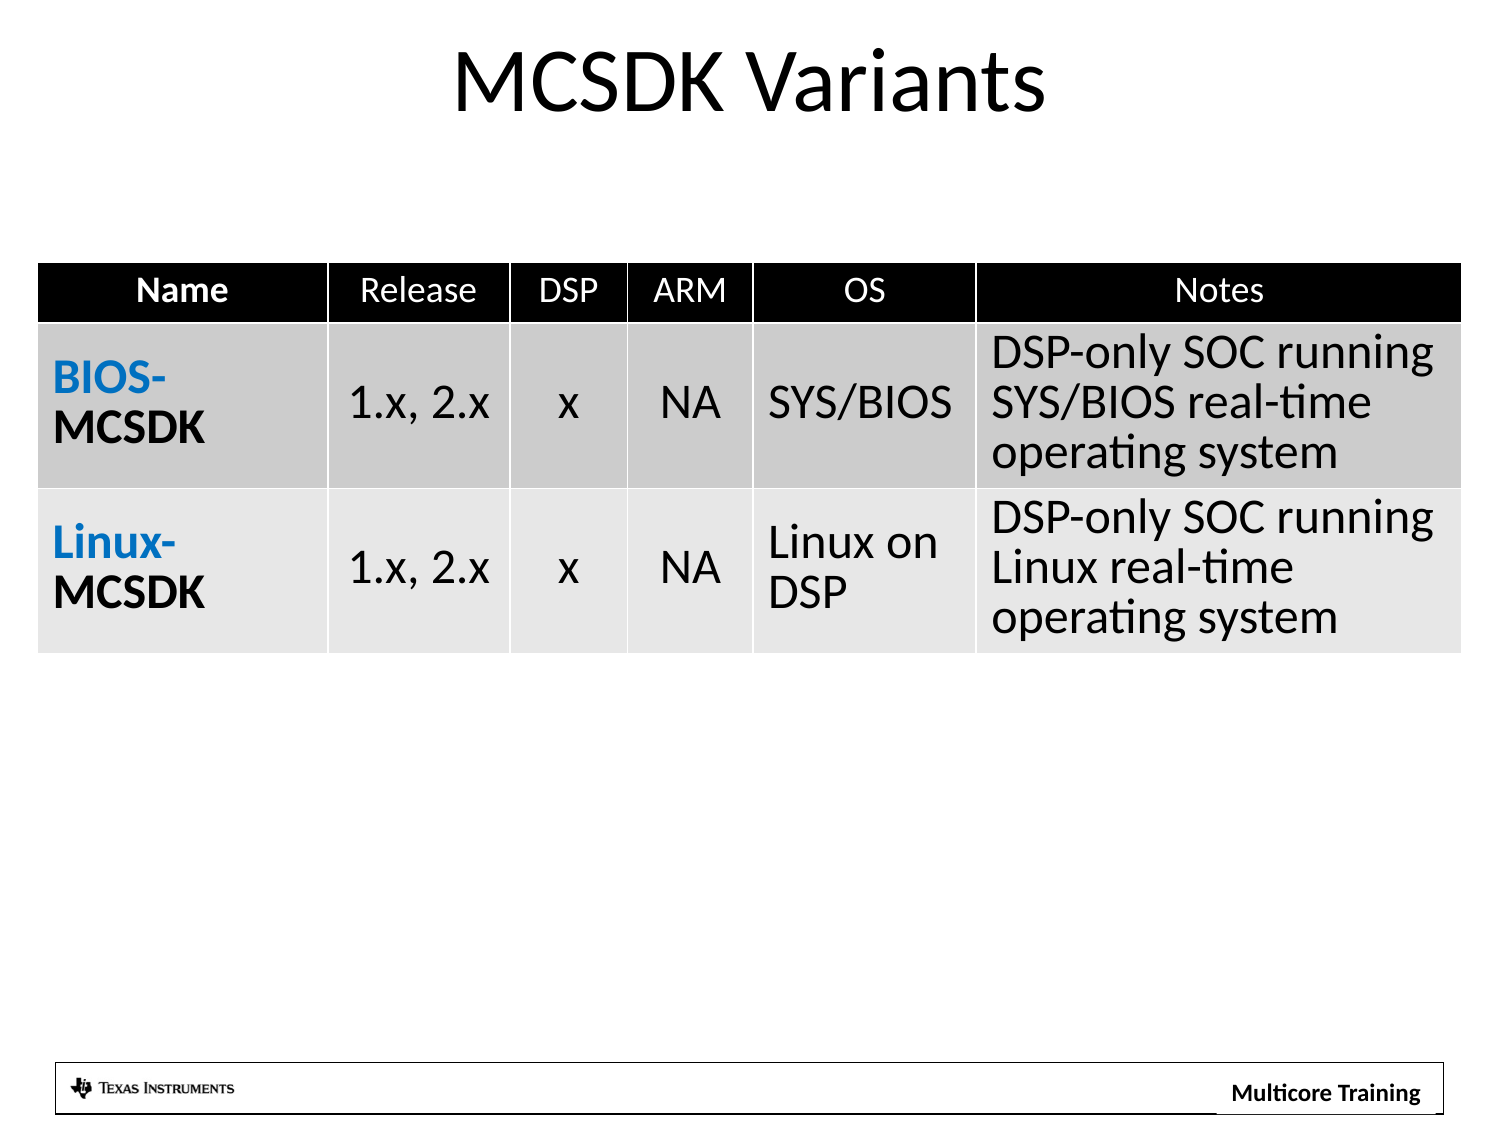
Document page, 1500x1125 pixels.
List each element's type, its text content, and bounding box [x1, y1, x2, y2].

table_cell NA [628, 489, 752, 653]
table_cell DSP-only SOC running Linux real-time operating system [977, 489, 1461, 653]
table_header OS [754, 263, 975, 322]
table_cell Linux-MCSDK [38, 489, 327, 653]
table_header DSP [511, 263, 627, 322]
table_cell 1.x, 2.x [329, 324, 509, 488]
title MCSDK Variants [74, 12, 1426, 138]
table_header Notes [977, 263, 1461, 322]
table_header Release [329, 263, 509, 322]
picture [59, 1066, 245, 1110]
table_cell NA [628, 324, 752, 488]
table_cell DSP-only SOC running SYS/BIOS real-time operating system [977, 324, 1461, 488]
table_header ARM [628, 263, 752, 322]
table_cell 1.x, 2.x [329, 489, 509, 653]
table_cell SYS/BIOS [754, 324, 975, 488]
table_header Name [38, 263, 327, 322]
table_cell x [511, 489, 627, 653]
table_cell x [511, 324, 627, 488]
table_cell Linux on DSP [754, 489, 975, 653]
table_cell BIOS-MCSDK [38, 324, 327, 488]
